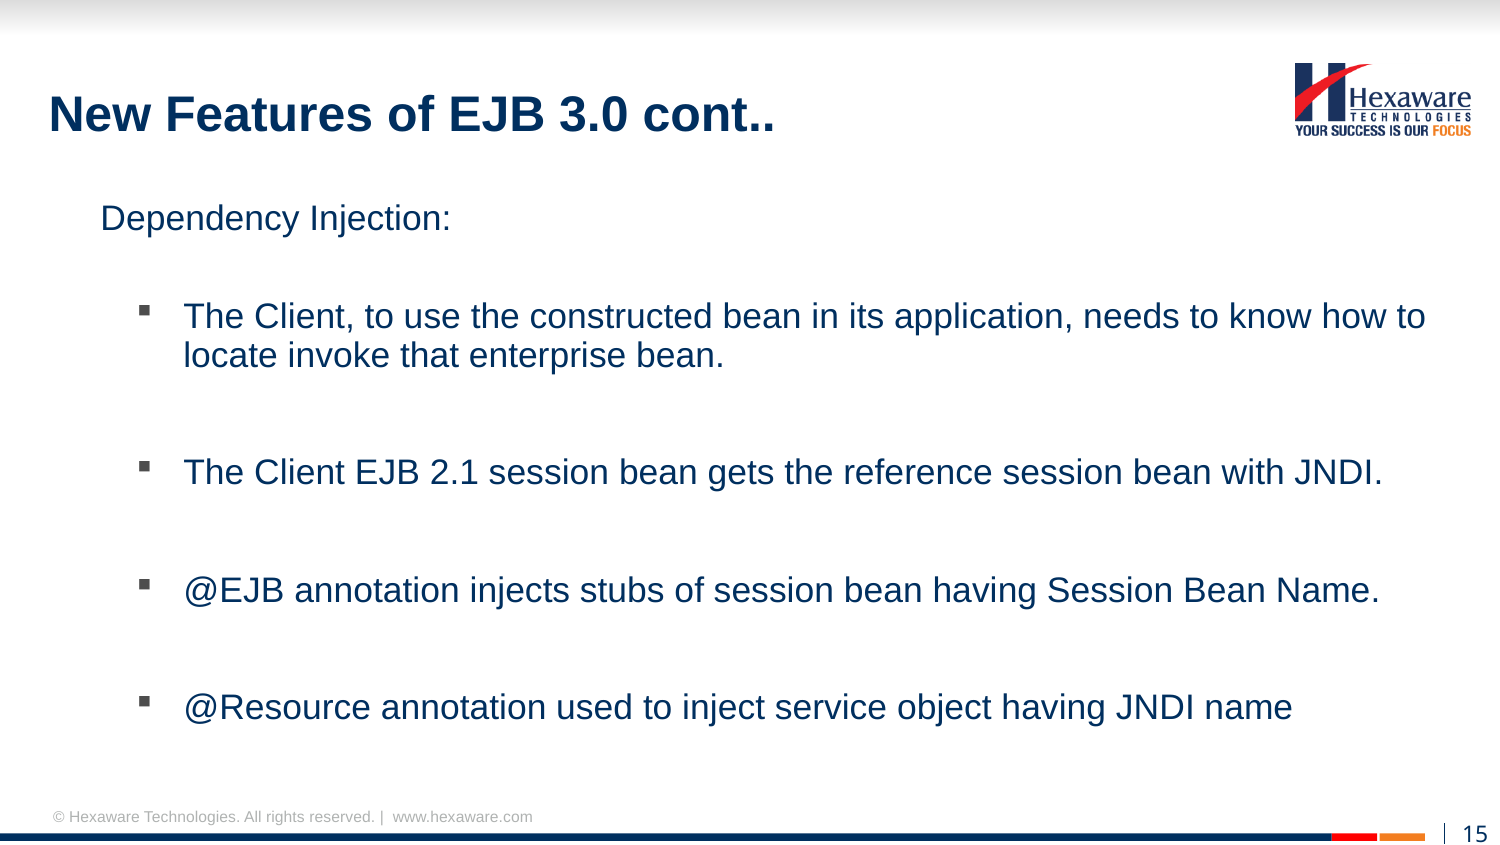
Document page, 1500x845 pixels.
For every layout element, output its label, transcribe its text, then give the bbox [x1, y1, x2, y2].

list Dependency Injection: The Client, to use the constructed bean in its application, needs to know how to locate invoke that enterprise bean. The Client EJB 2.1 session bean gets the reference session bean with JNDI. @EJB annotation injects stubs of session bean having Session Bean Name. @Resource annotation used to inject service object having JNDI name [50, 194, 1450, 798]
picture [1295, 63, 1471, 136]
title New Features of EJB 3.0 cont.. [37, 73, 1125, 149]
